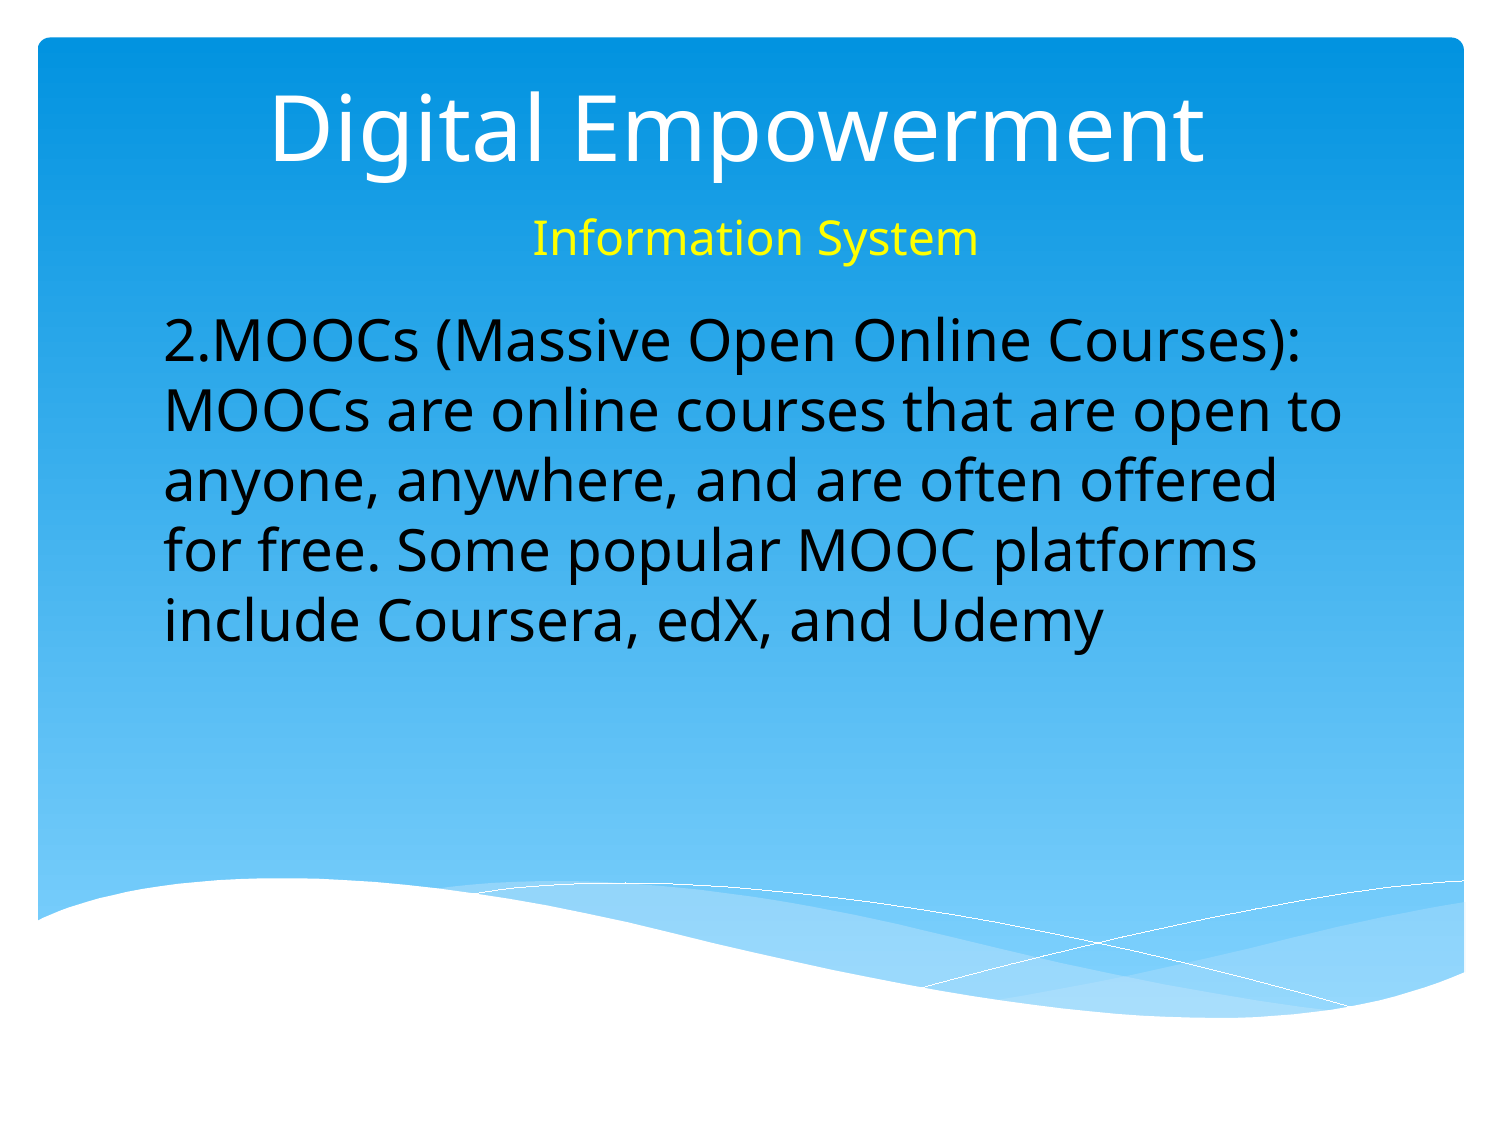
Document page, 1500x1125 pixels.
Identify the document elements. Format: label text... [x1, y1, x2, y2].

text_box 2.MOOCs (Massive Open Online Courses): MOOCs are online courses that are open to anyone, anywhere, and are often offered for free. Some popular MOOC platforms include Coursera, edX, and Udemy [148, 295, 1388, 661]
subtitle Information System [225, 200, 1275, 295]
title Digital Empowerment [99, 50, 1375, 188]
